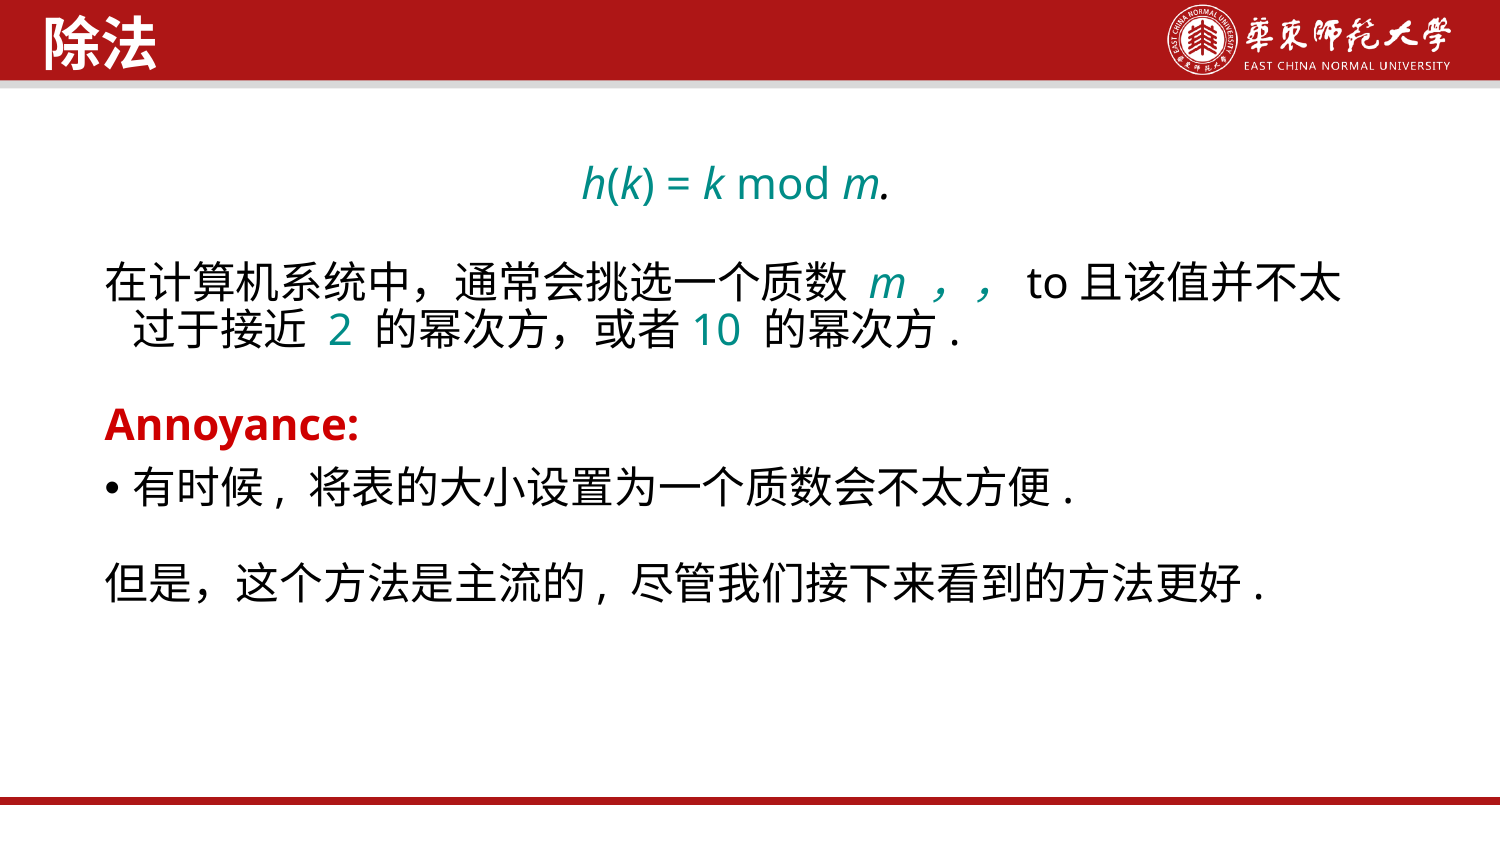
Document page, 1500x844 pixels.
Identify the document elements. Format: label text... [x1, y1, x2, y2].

text_box 除法 [31, 9, 1178, 98]
text_box h(k) = k mod m. 在计算机系统中，通常会挑选一个质数 m ，，to且该值并不太过于接近 2 的幂次方，或者10 的幂次方. Annoyance: 有时候, 将表的大小设置为一个质数会不太方便. 但是，这个方法是主流的, 尽管我们接下来看到的方法更好. [89, 154, 1384, 690]
picture [1113, 0, 1500, 165]
